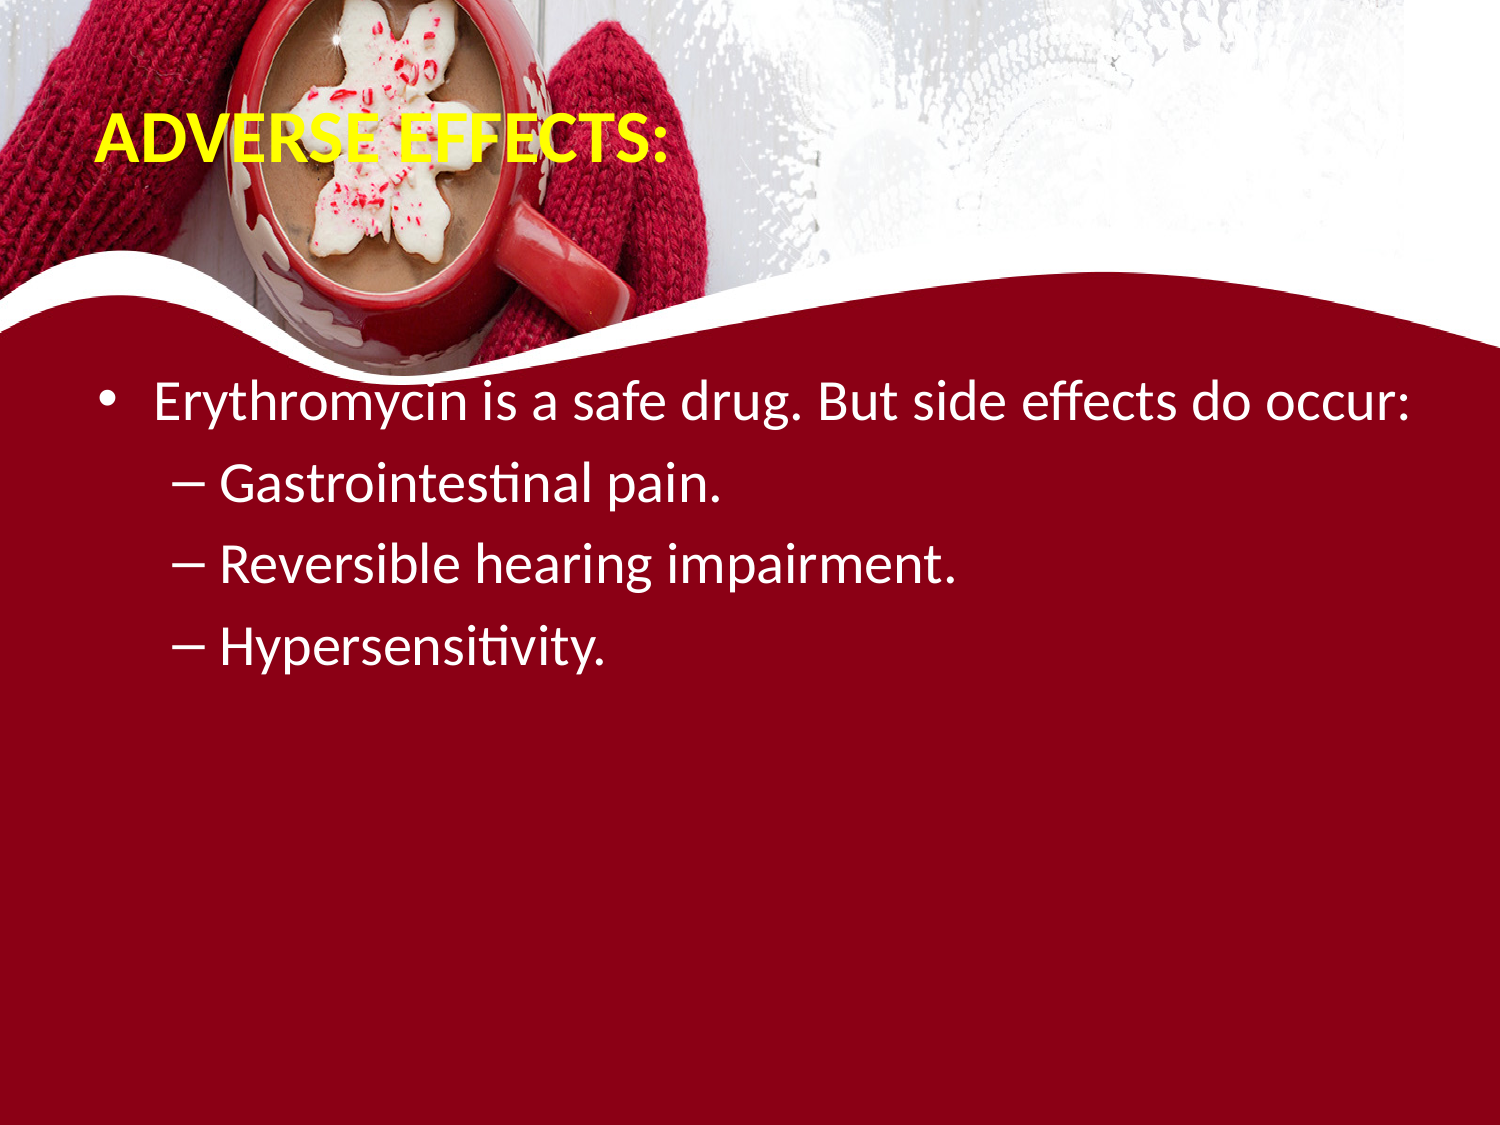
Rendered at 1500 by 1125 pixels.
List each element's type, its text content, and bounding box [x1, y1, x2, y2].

picture [0, 0, 1500, 1125]
list Erythromycin is a safe drug. But side effects do occur: Gastrointestinal pain. Reversible hearing impairment. Hypersensitivity. [82, 354, 1435, 1039]
title ADVERSE EFFECTS: [79, 49, 1435, 217]
